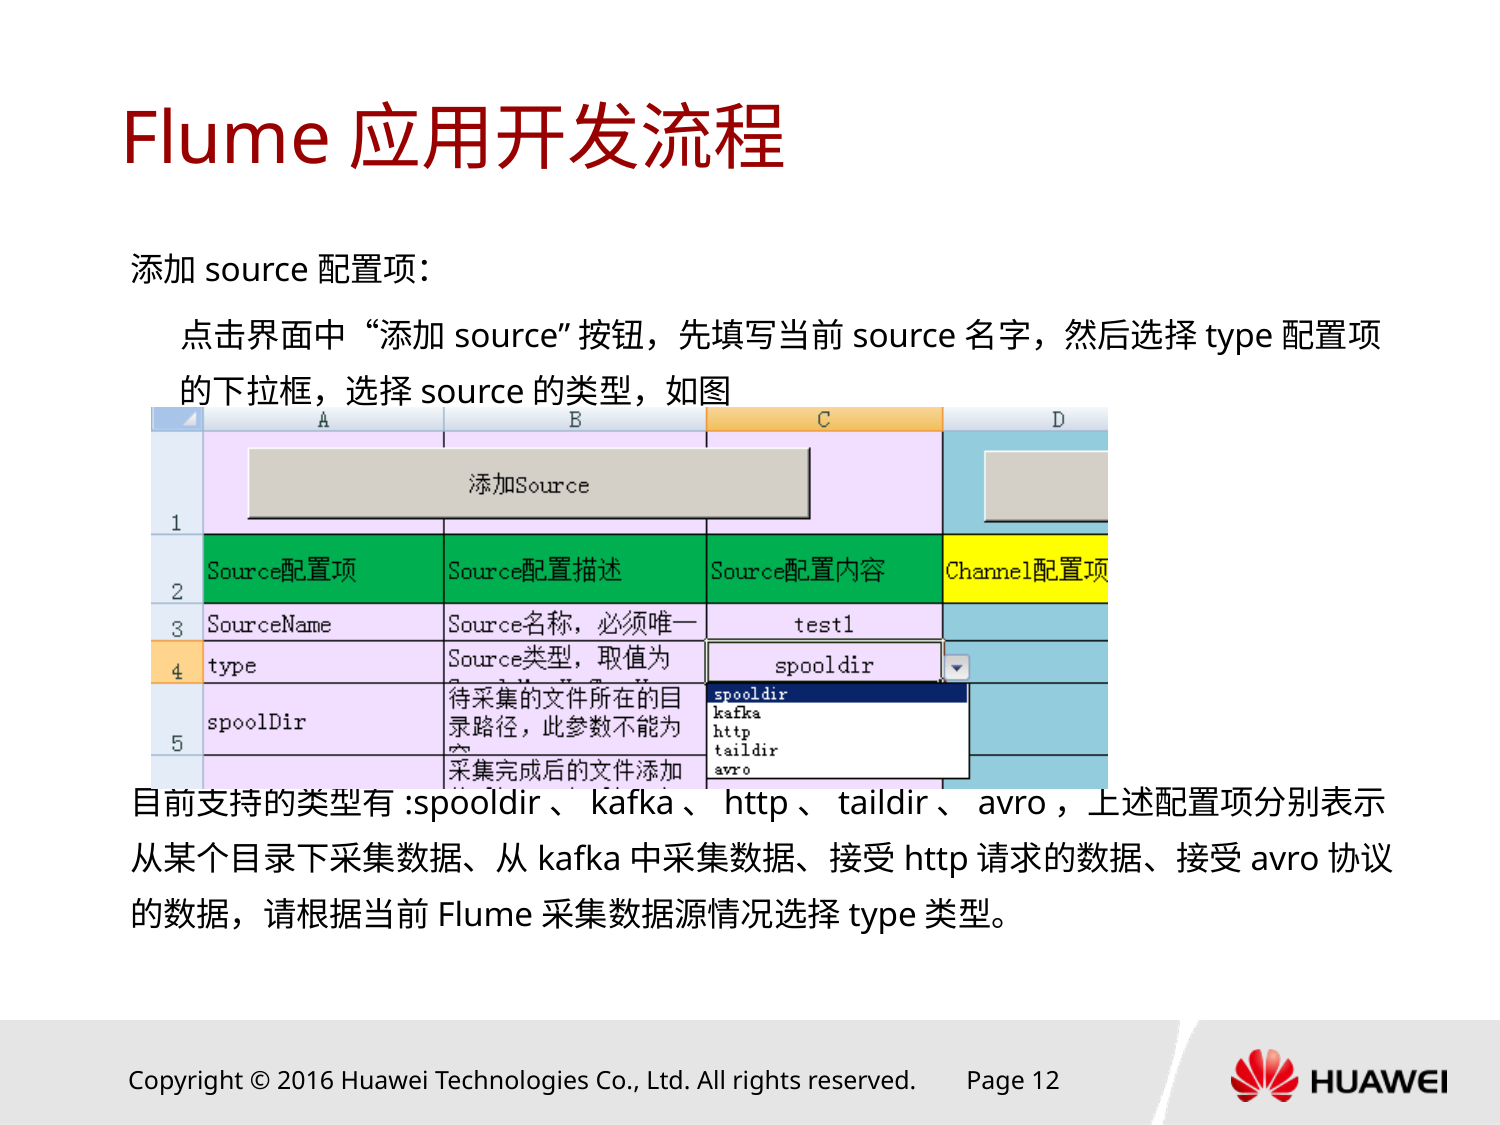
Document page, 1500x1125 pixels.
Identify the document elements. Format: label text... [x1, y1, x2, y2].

picture [150, 407, 1108, 790]
picture [0, 1020, 1500, 1125]
list 添加source配置项： 点击界面中“添加source”按钮，先填写当前source名字，然后选择type配置项的下拉框，选择source的类型，如图 目前支持的类型有:spooldir、kafka、http、taildir、avro，上述配置项分别表示从某个目录下采集数据、从kafka中采集数据、接受http请求的数据、接受avro协议的数据，请根据当前Flume采集数据源情况选择type类型。 [116, 225, 1419, 1018]
title Flume应用开发流程 [106, 63, 1412, 207]
